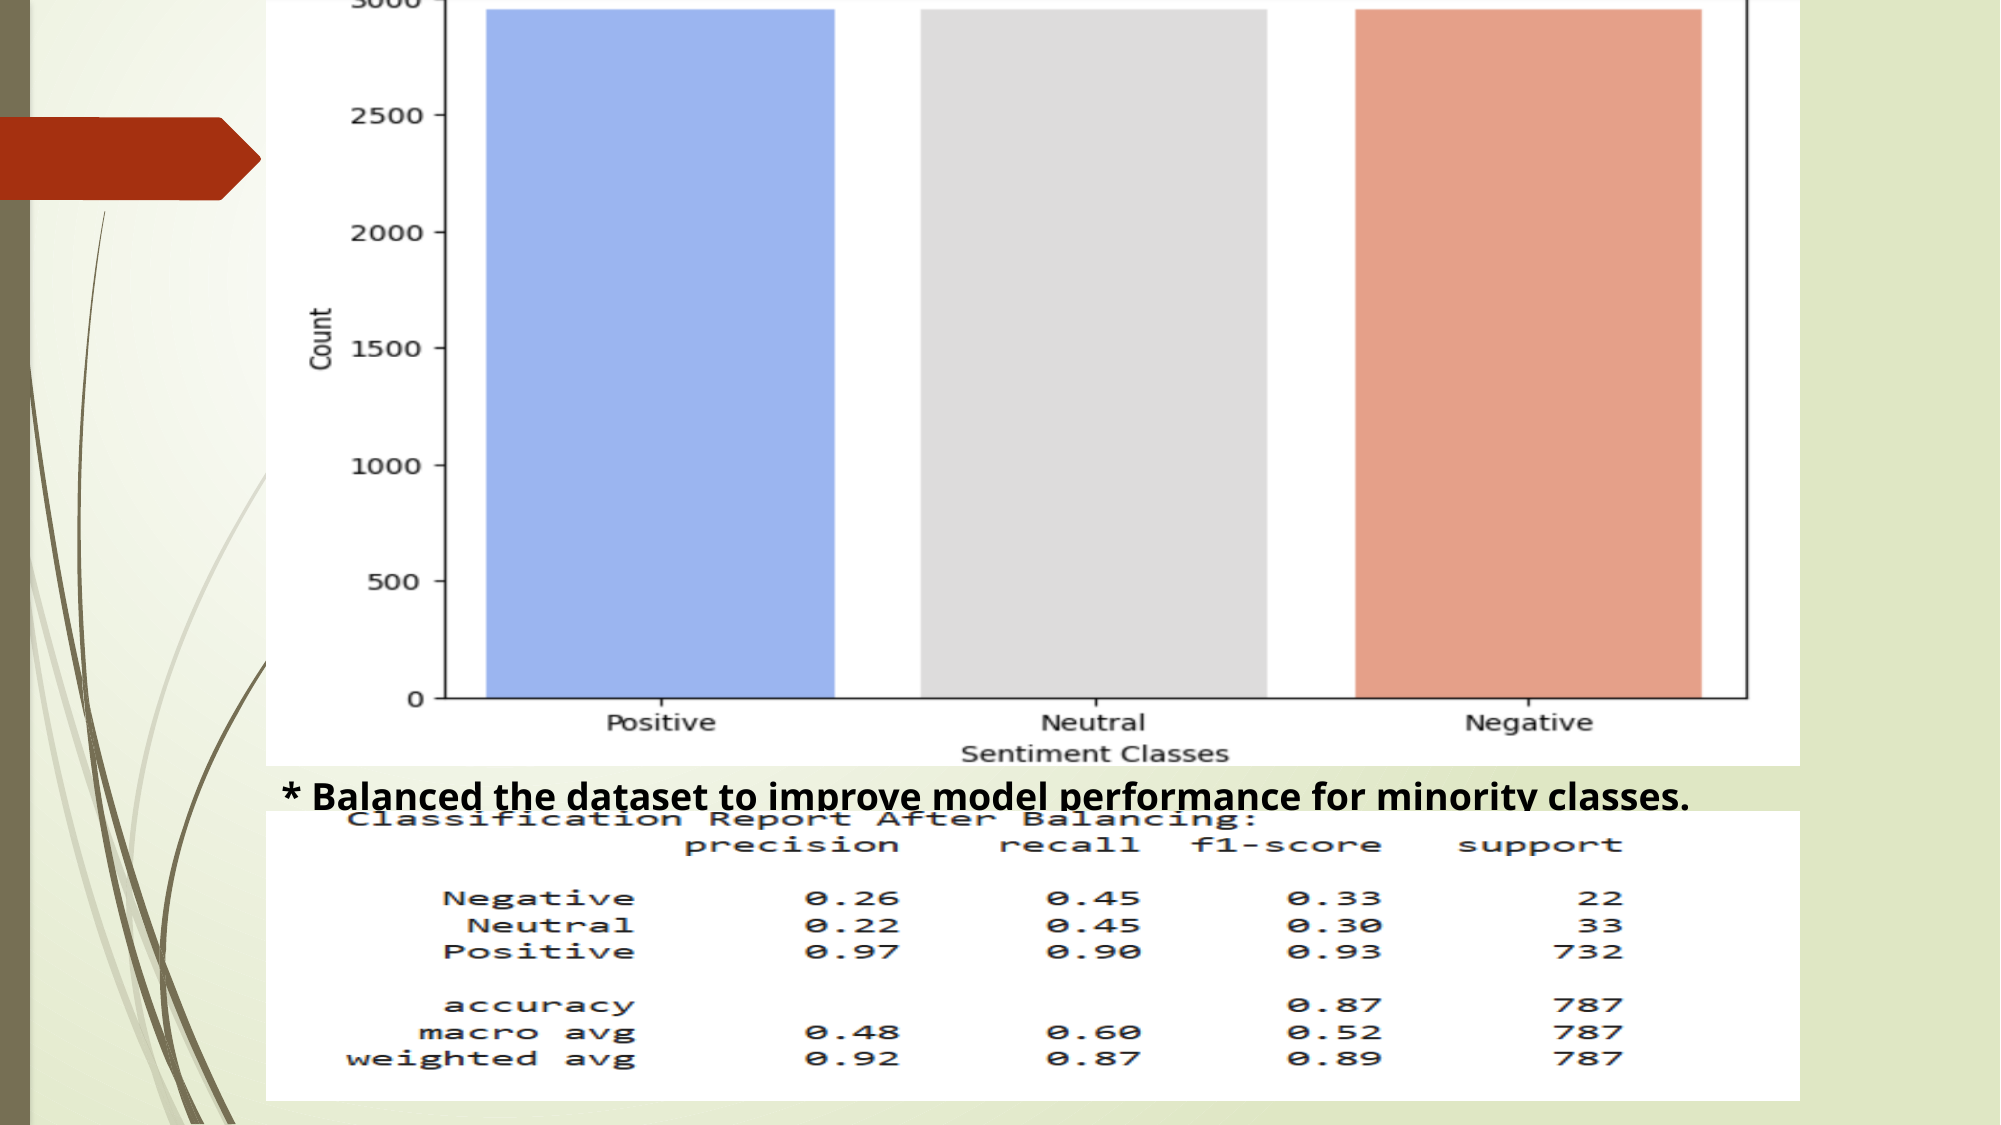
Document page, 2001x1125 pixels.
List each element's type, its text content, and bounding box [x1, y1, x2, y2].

text_box * Balanced the dataset to improve model performance for minority classes. [266, 765, 1819, 826]
picture [266, 811, 1801, 1101]
picture [266, 0, 1801, 766]
